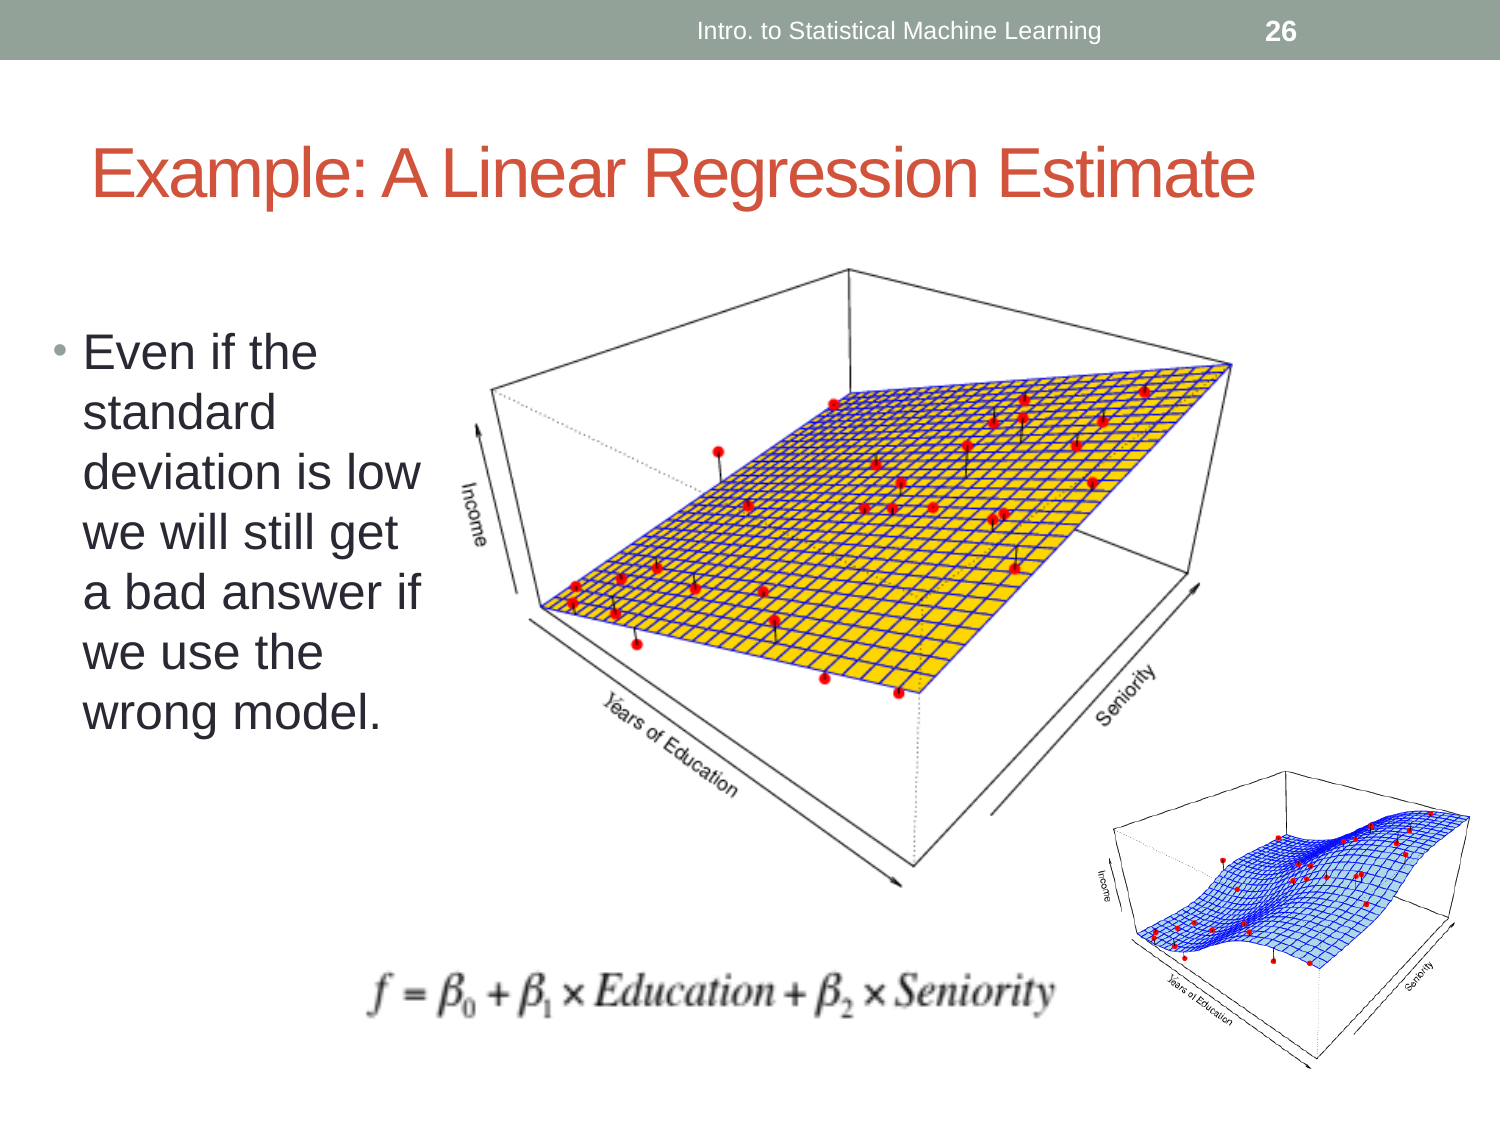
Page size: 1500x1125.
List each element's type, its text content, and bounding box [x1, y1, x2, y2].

slide_number 26 [1250, 3, 1425, 57]
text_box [362, 962, 1058, 1026]
text_box Even if the standard deviation is low we will still get a bad answer if we use the wrong model. [37, 312, 438, 1031]
footer Intro. to Statistical Machine Learning [562, 3, 1238, 57]
title Example: A Linear Regression Estimate [75, 87, 1425, 250]
picture [424, 237, 1499, 1095]
